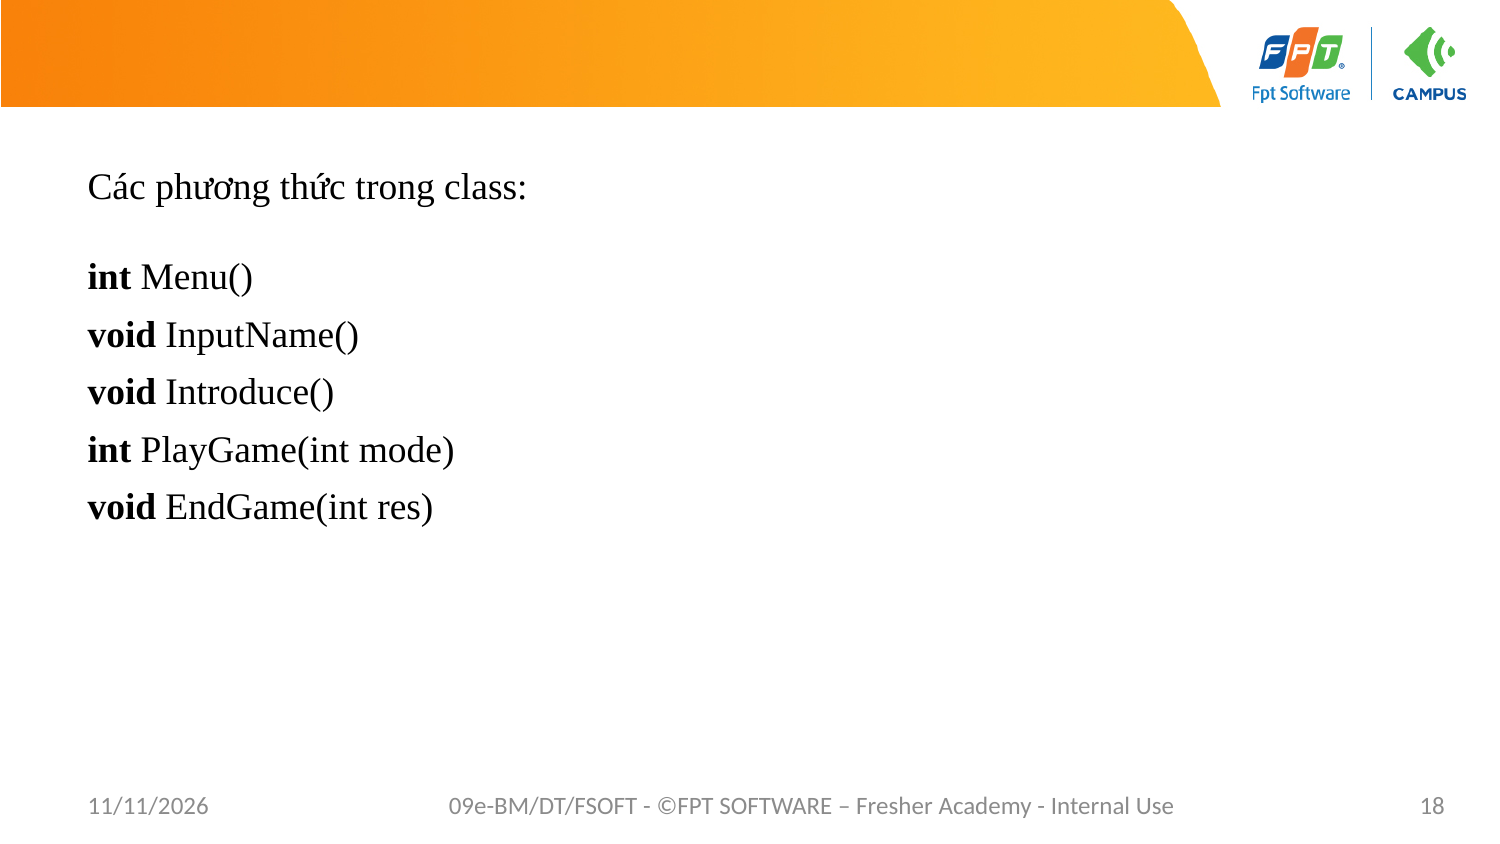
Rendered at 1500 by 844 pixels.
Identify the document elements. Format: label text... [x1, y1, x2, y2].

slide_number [72, 782, 270, 827]
picture [1, 0, 1499, 844]
footer 09e-BM/DT/FSOFT - ©FPT SOFTWARE – Fresher Academy - Internal Use [289, 782, 1335, 827]
slide_number 18 [1350, 782, 1461, 827]
text_box Các phương thức trong class: int Menu() void InputName() void Introduce() int PlayGame(int mode) void EndGame(int res) [72, 154, 1422, 535]
